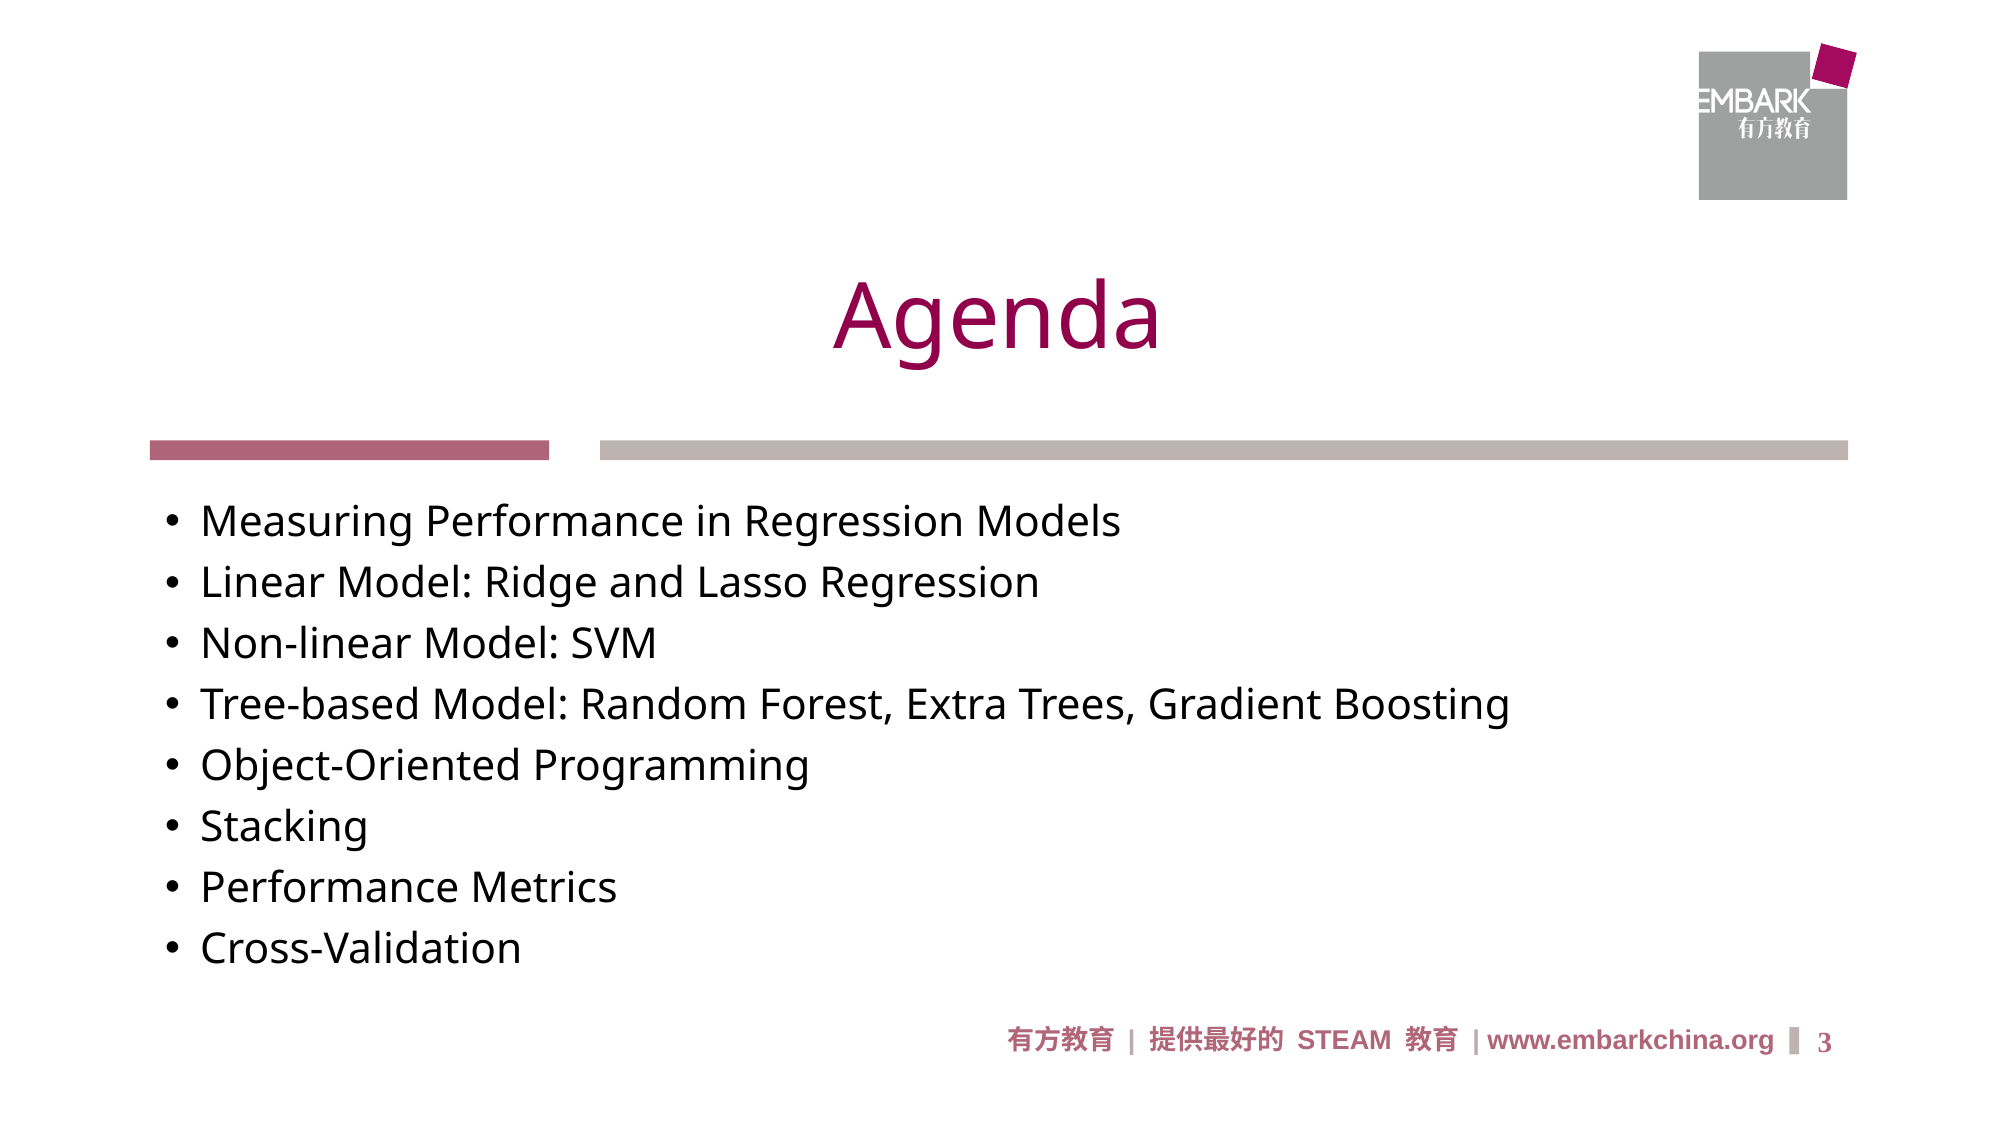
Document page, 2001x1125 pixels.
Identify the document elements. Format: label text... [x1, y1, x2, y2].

picture [1695, 43, 1857, 200]
list Measuring Performance in Regression Models Linear Model: Ridge and Lasso Regression Non-linear Model: SVM Tree-based Model: Random Forest, Extra Trees, Gradient Boosting Object-Oriented Programming Stacking Performance Metrics Cross-Validation [150, 492, 1849, 982]
title Agenda [150, 235, 1849, 402]
slide_number 3 [1789, 1010, 1861, 1071]
